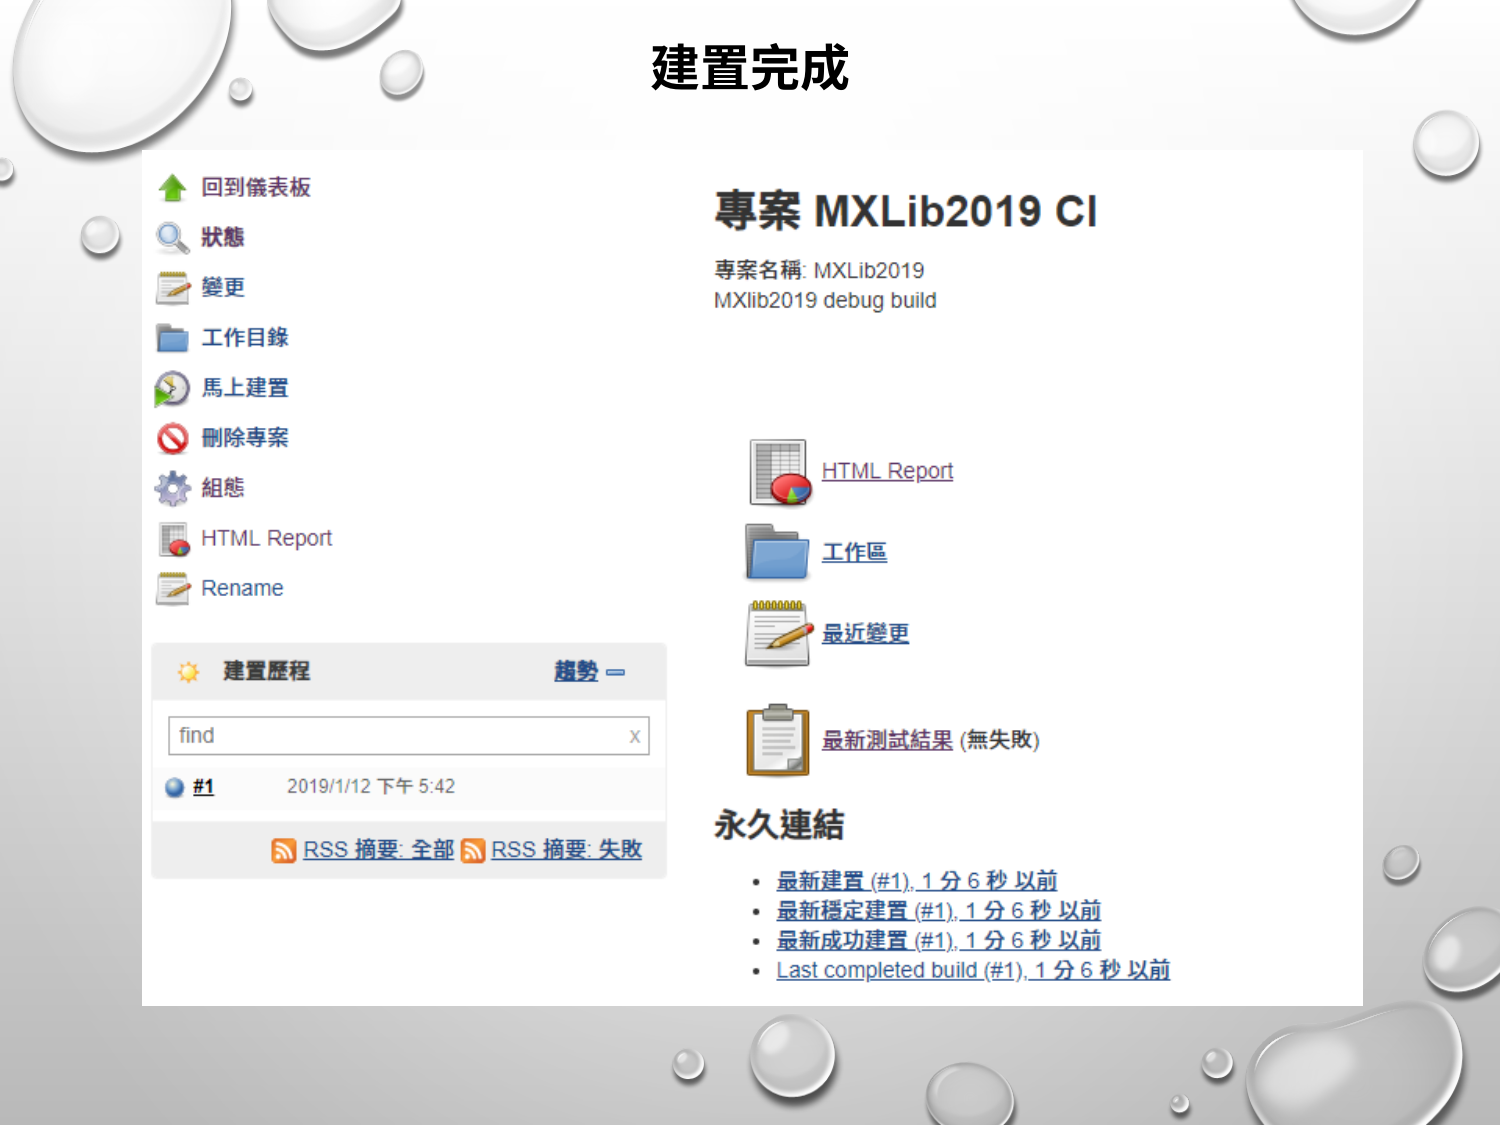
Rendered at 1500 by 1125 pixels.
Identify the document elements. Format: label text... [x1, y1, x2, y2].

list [141, 150, 1363, 1006]
title 建置完成 [112, 26, 1388, 115]
picture [0, 0, 1500, 1125]
